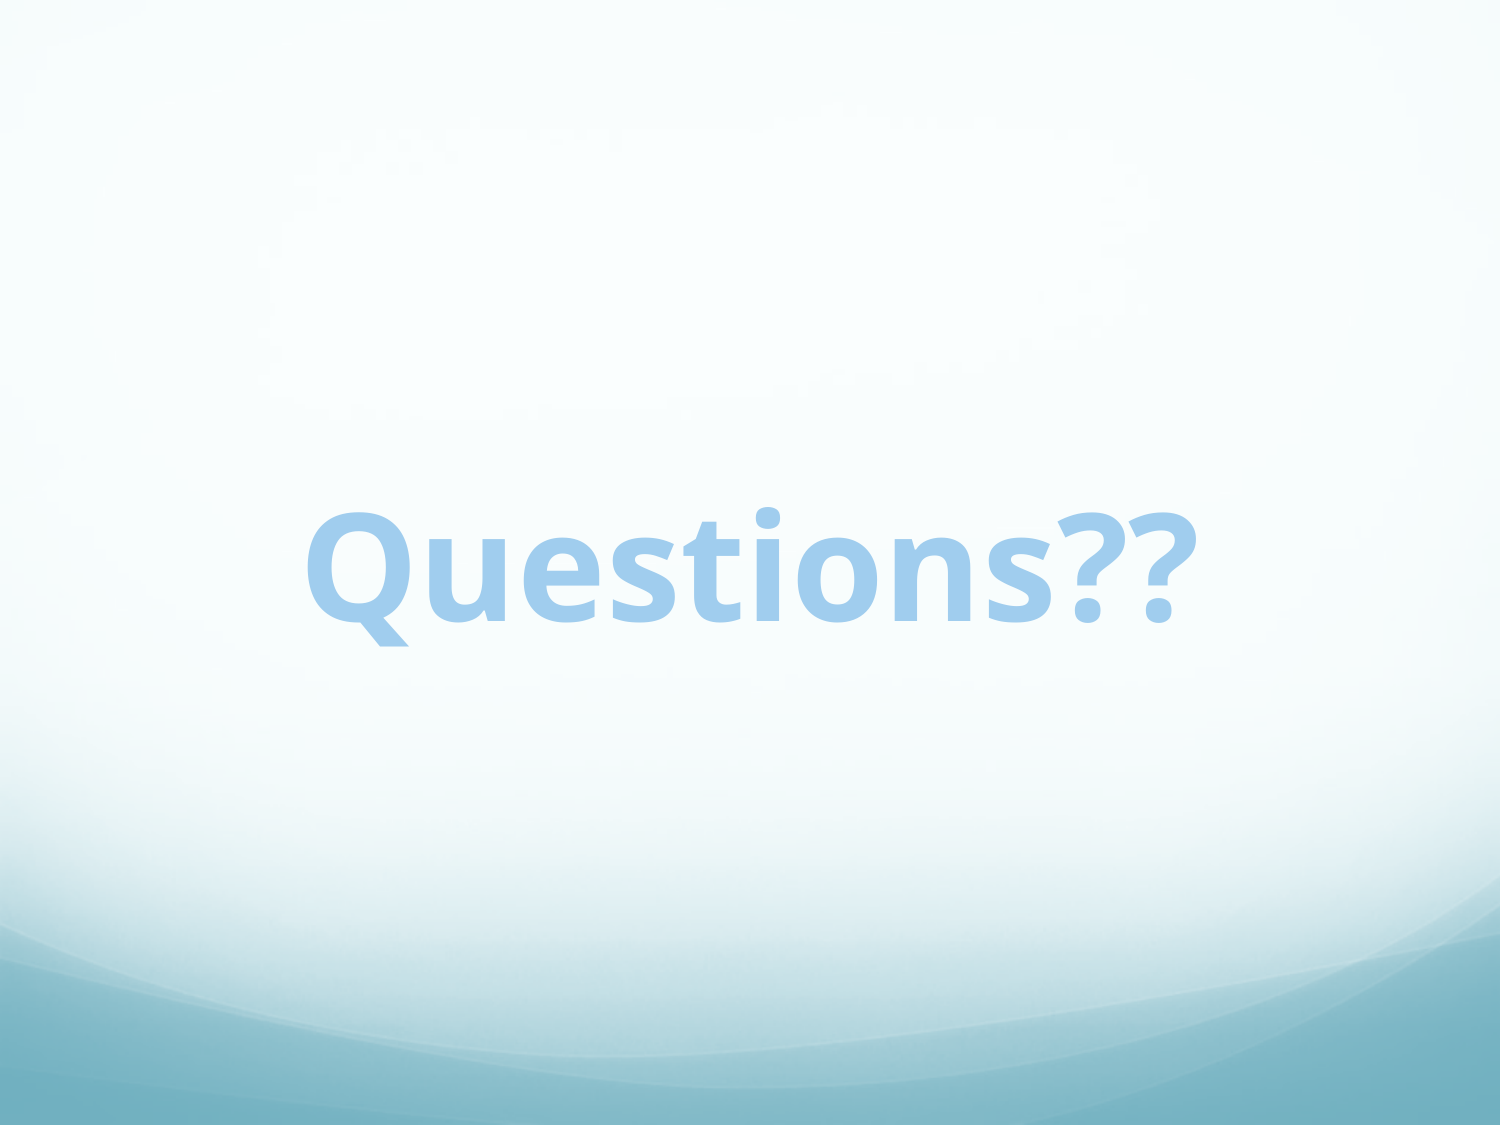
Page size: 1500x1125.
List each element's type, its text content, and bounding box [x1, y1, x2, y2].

text_box Questions?? [284, 464, 1216, 660]
